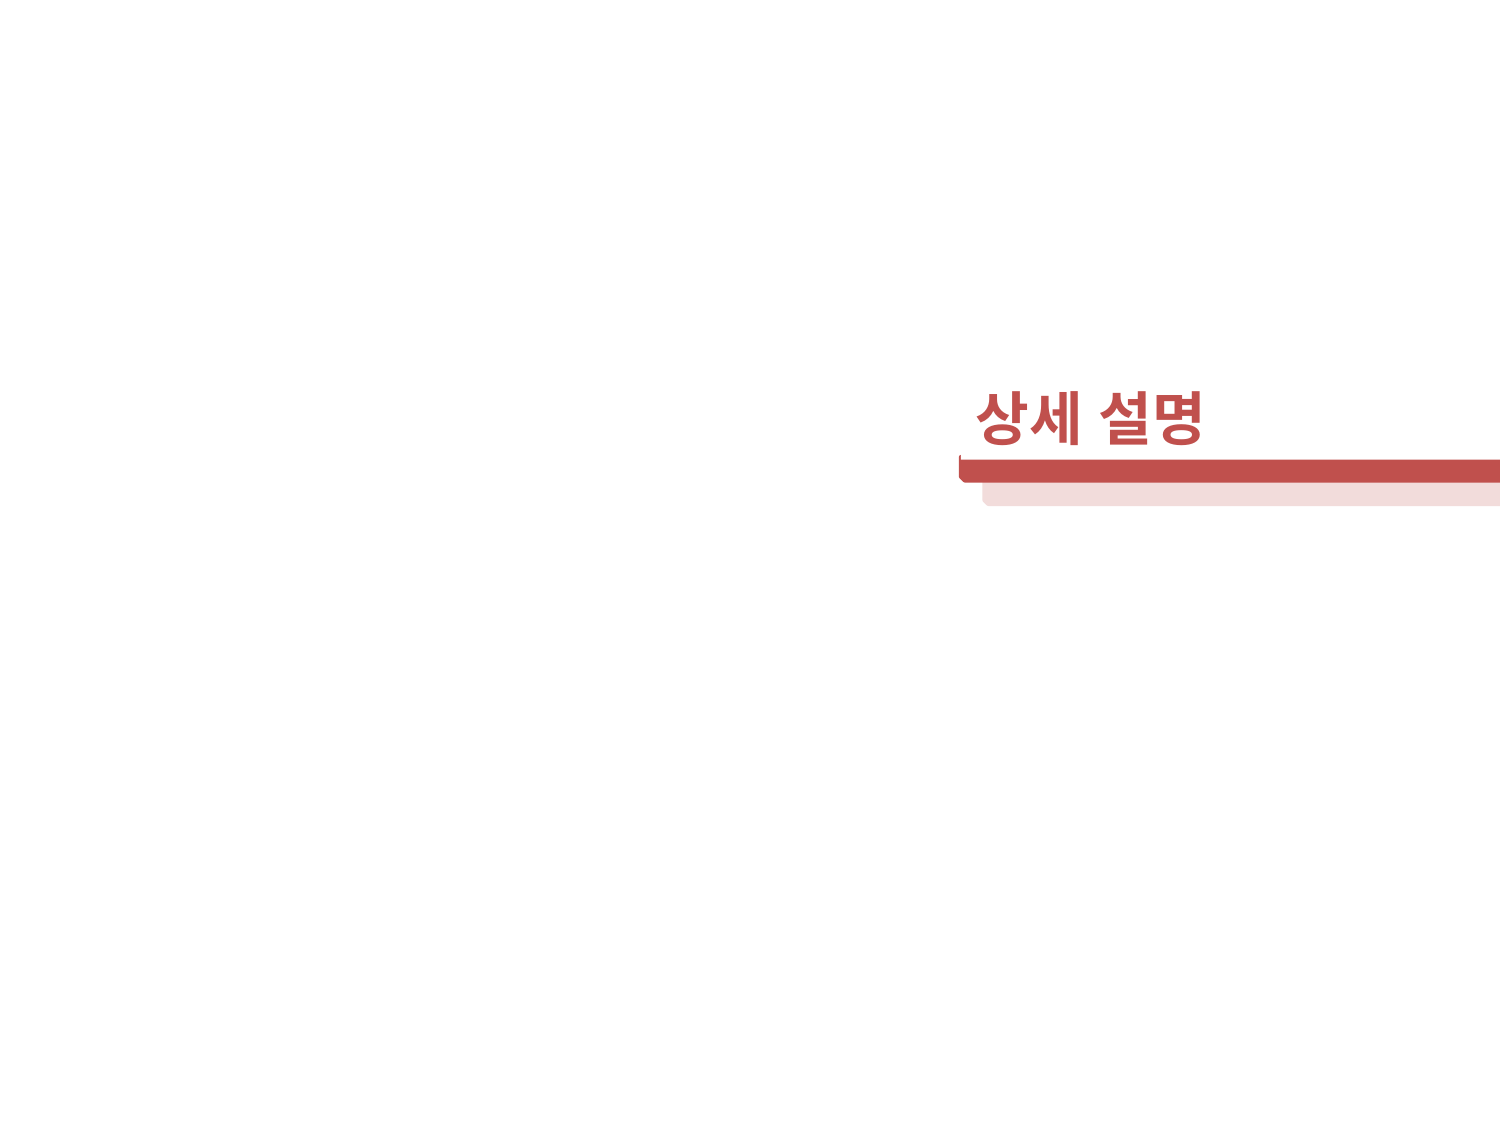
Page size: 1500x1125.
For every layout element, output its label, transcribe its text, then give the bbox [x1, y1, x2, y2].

text_box 상세 설명 [960, 375, 1500, 456]
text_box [960, 456, 1500, 505]
